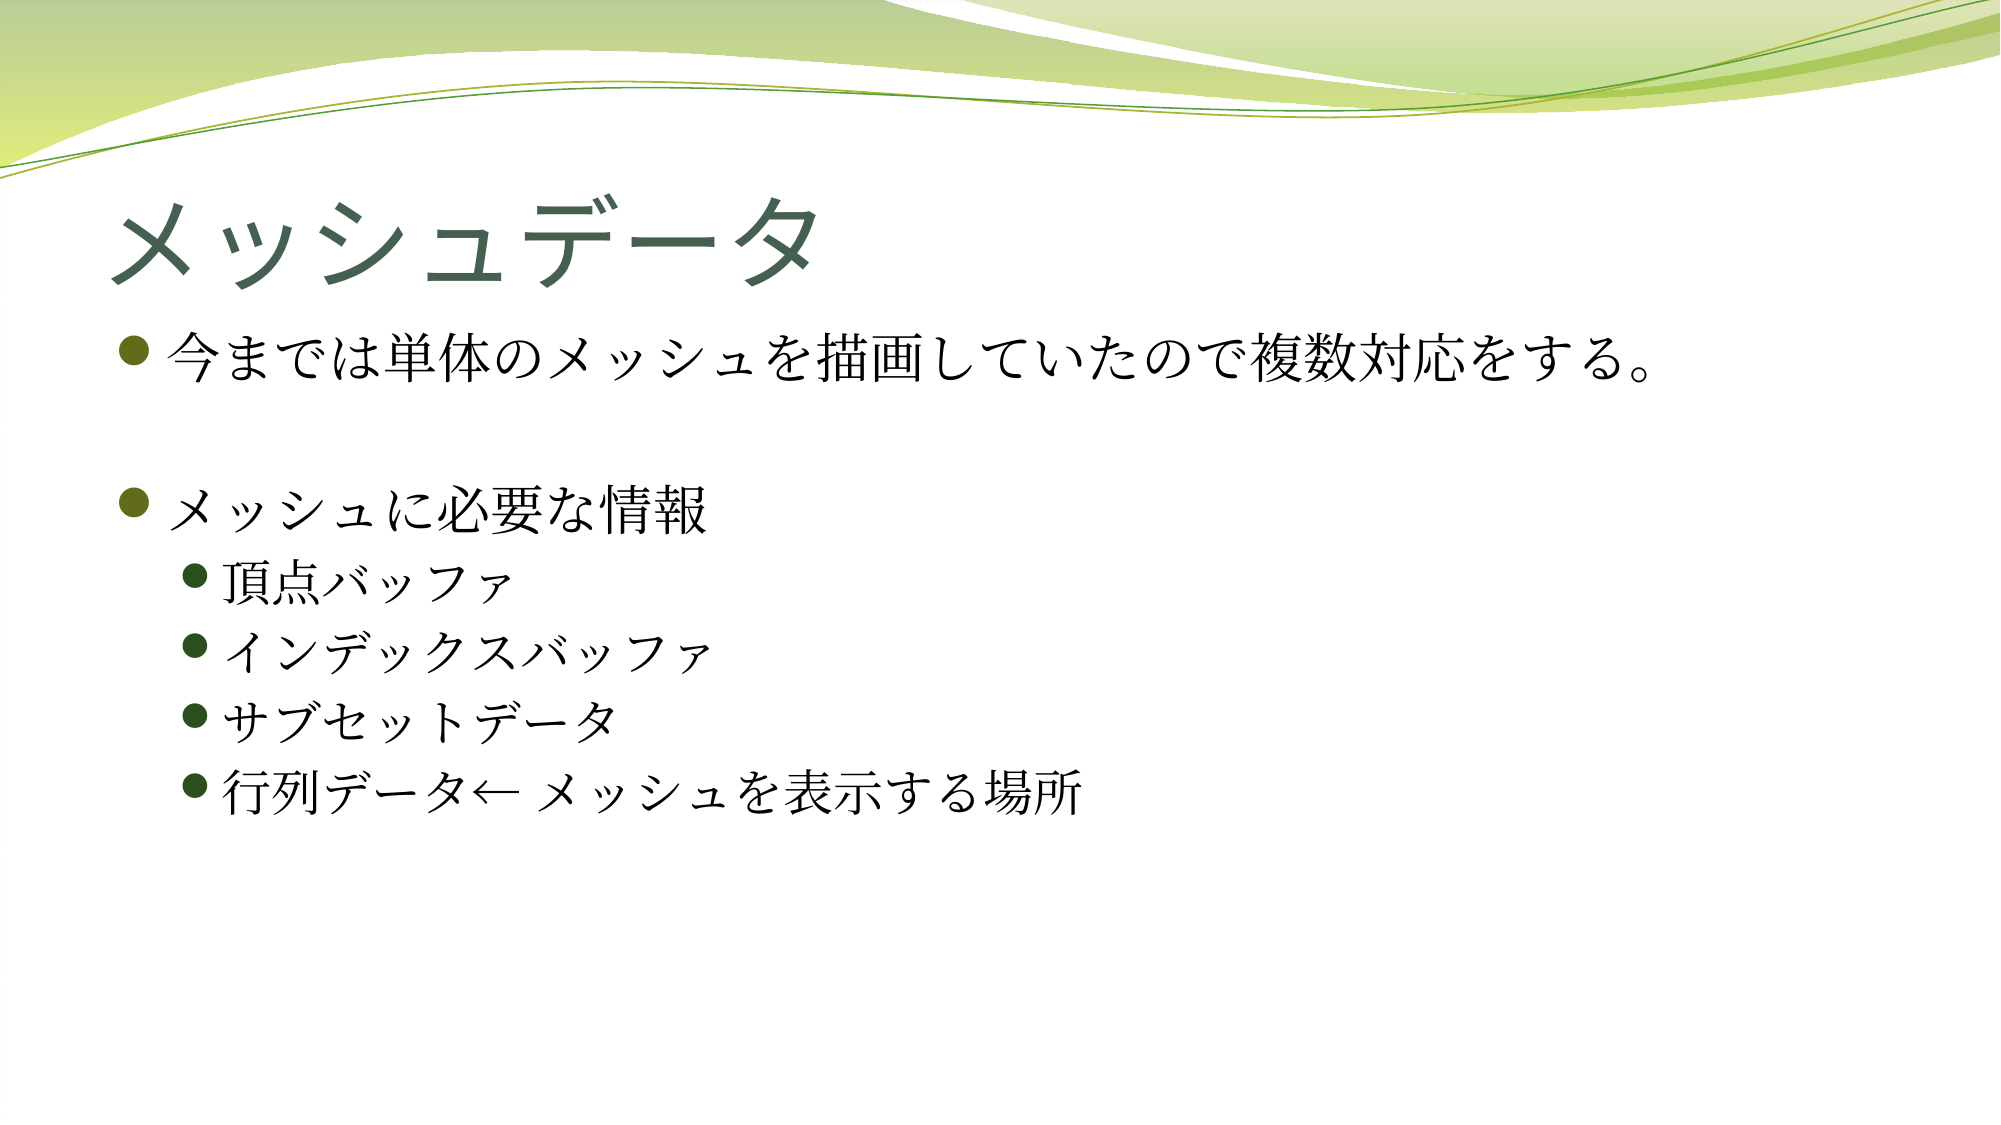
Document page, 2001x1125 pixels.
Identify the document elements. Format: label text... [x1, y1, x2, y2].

list 今までは単体のメッシュを描画していたので複数対応をする。 メッシュに必要な情報 頂点バッファ インデックスバッファ サブセットデータ 行列データ← メッシュを表示する場所 [99, 317, 1900, 1030]
title メッシュデータ [99, 115, 1900, 303]
